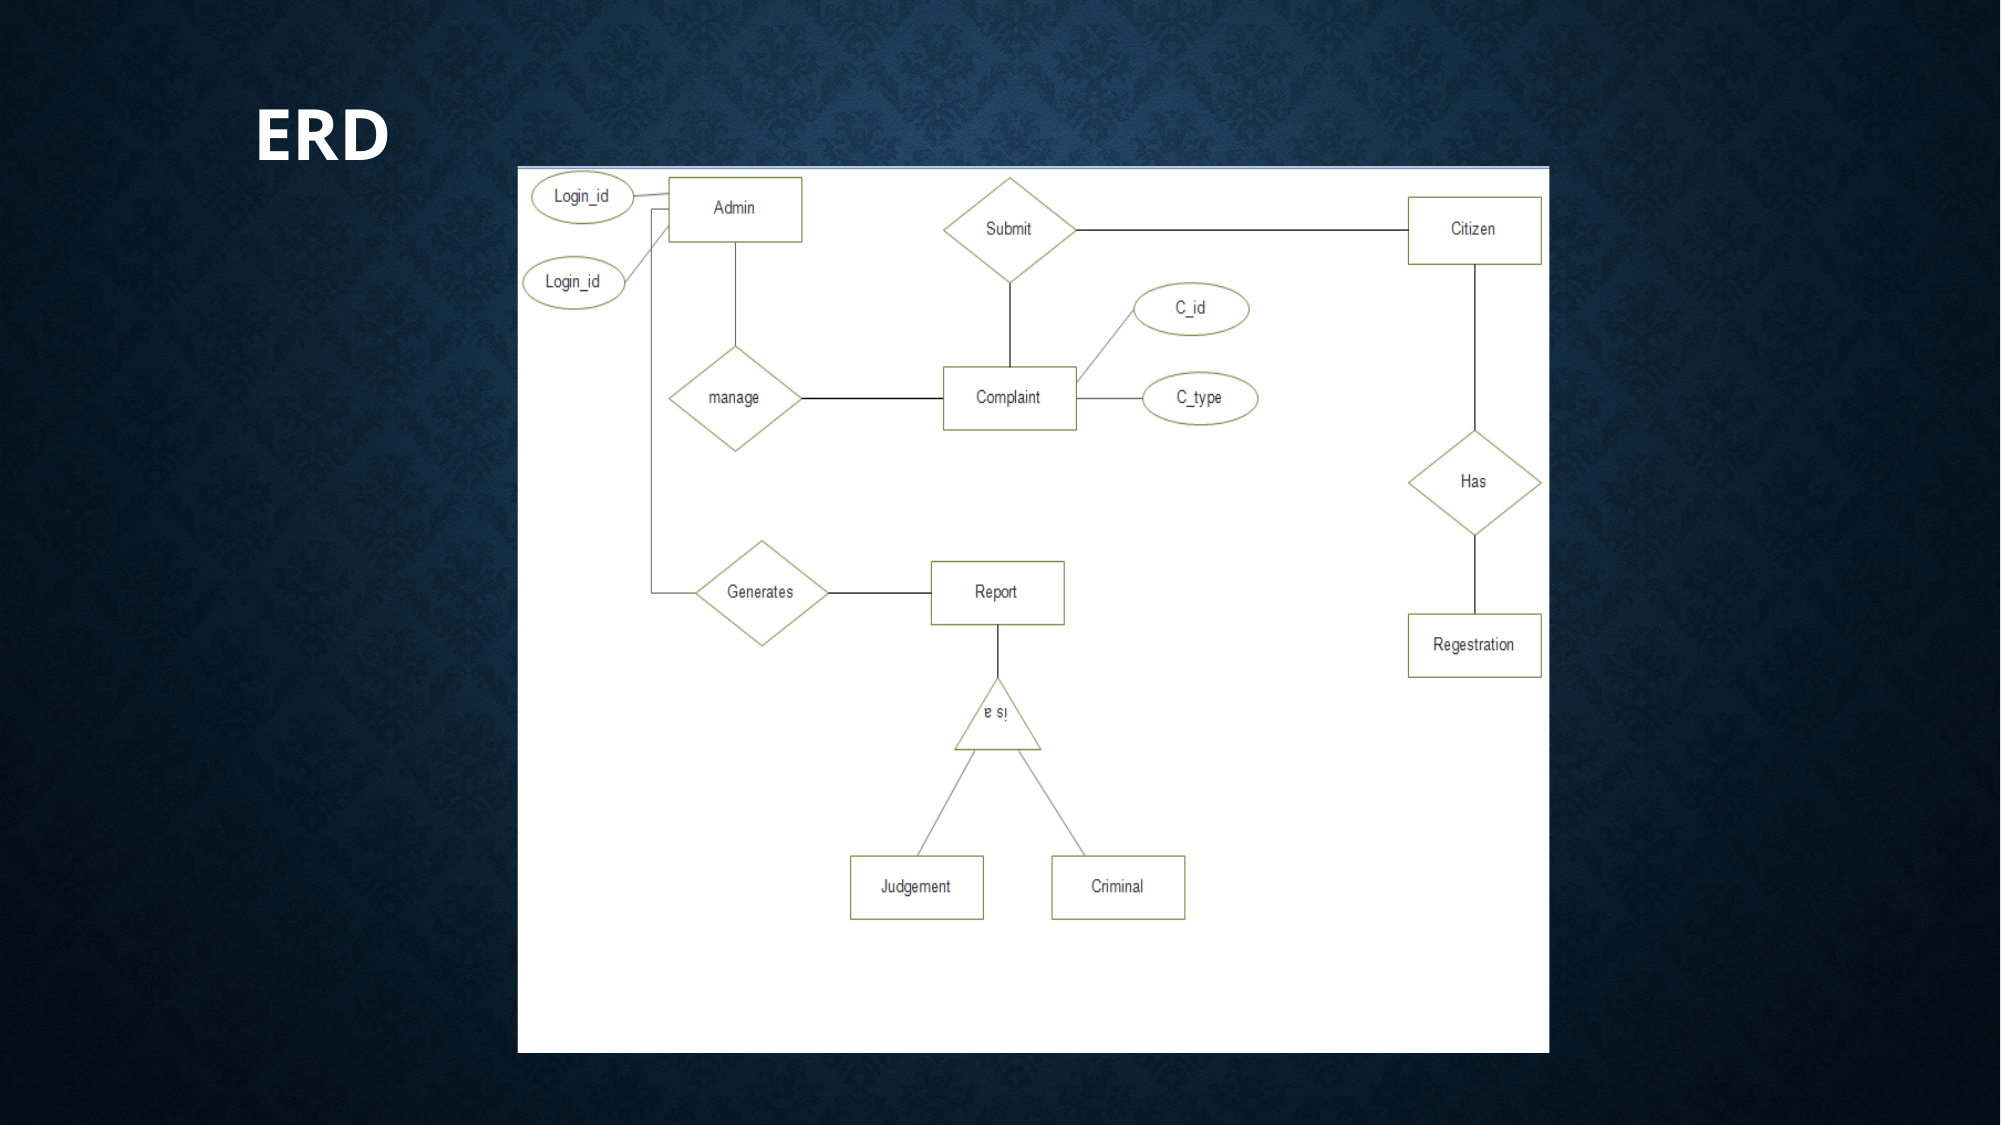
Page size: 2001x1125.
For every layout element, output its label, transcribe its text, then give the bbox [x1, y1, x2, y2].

title ERD [203, 85, 442, 191]
picture [517, 166, 1550, 1054]
